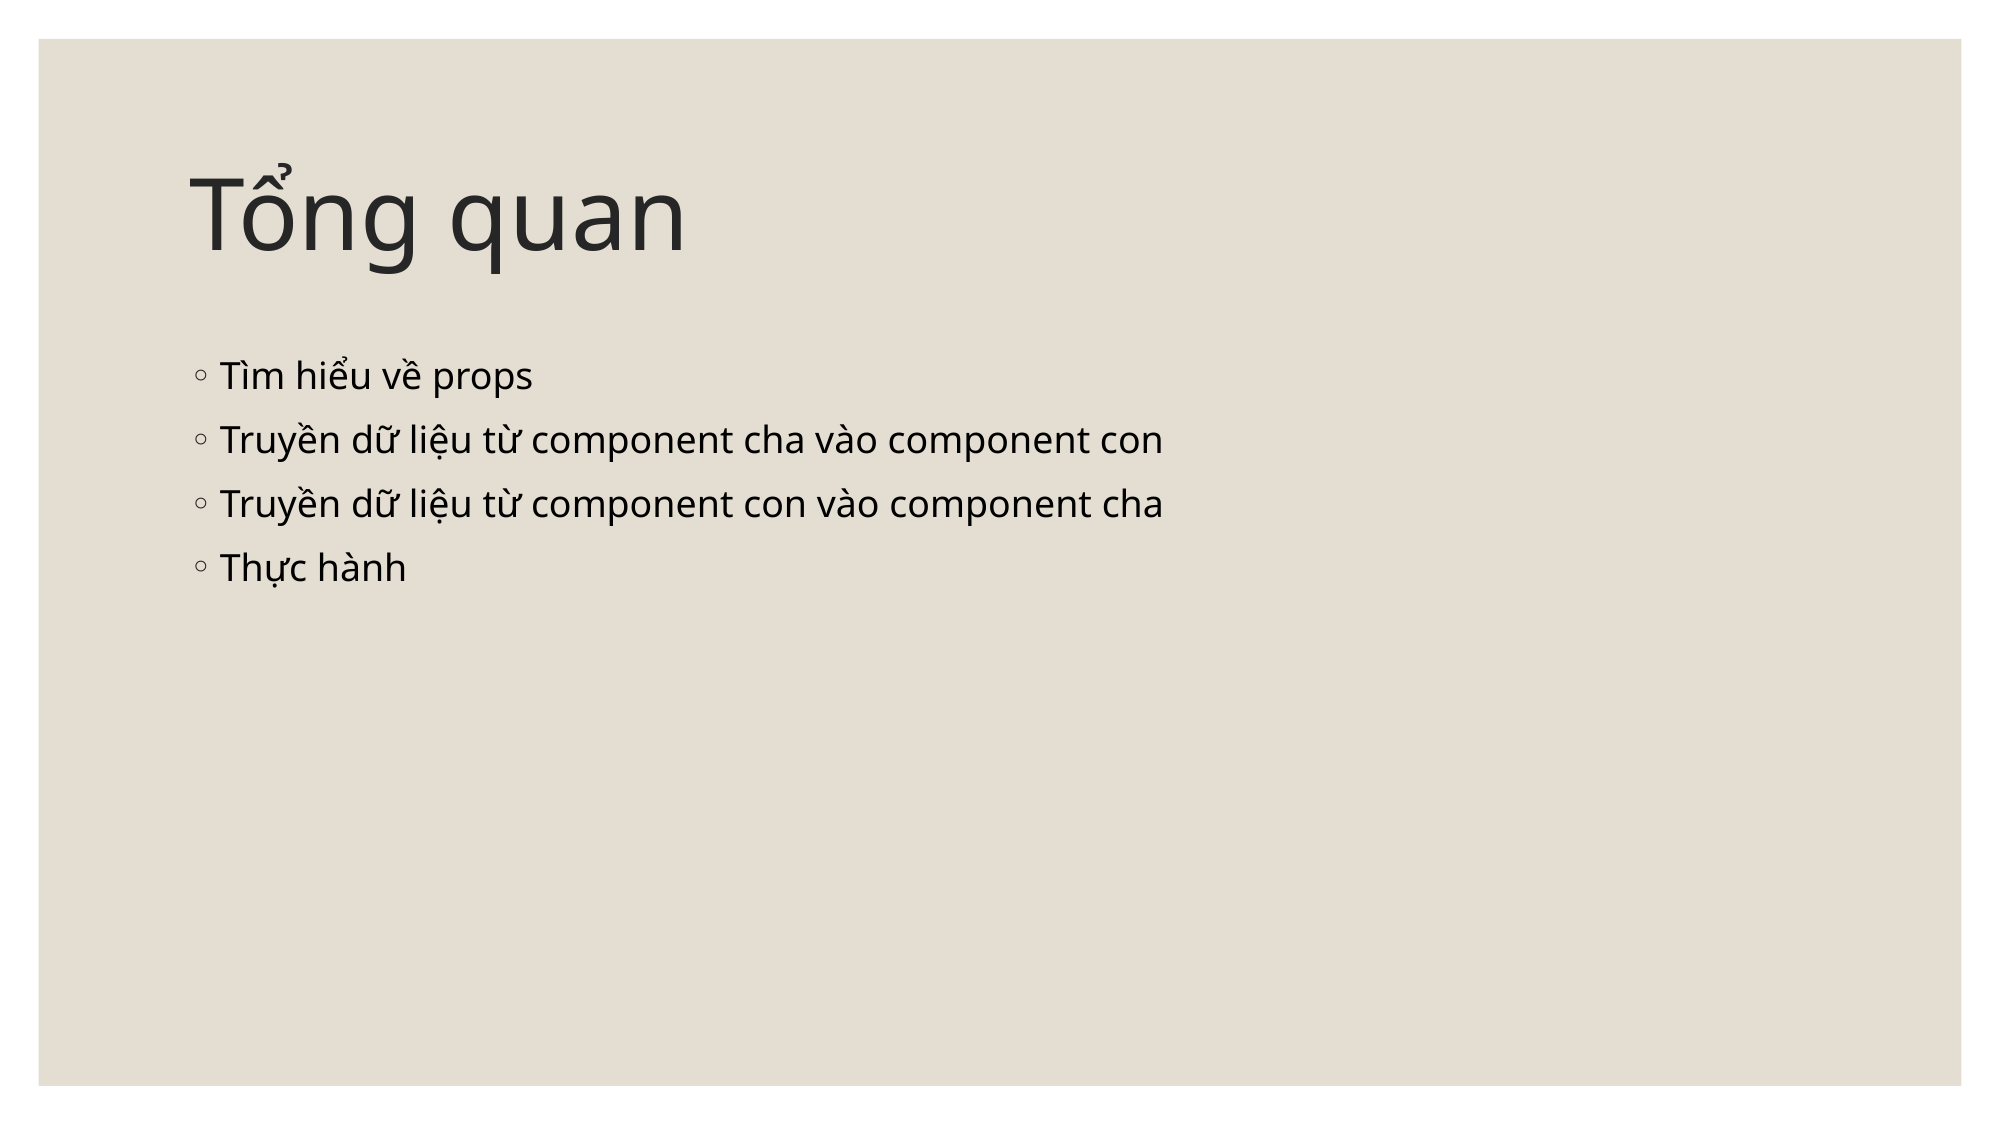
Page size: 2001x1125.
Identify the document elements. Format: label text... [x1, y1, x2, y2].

list Tìm hiểu về props Truyền dữ liệu từ component cha vào component con Truyền dữ liệu từ component con vào component cha Thực hành [174, 345, 1825, 990]
title Tổng quan [174, 105, 1825, 331]
